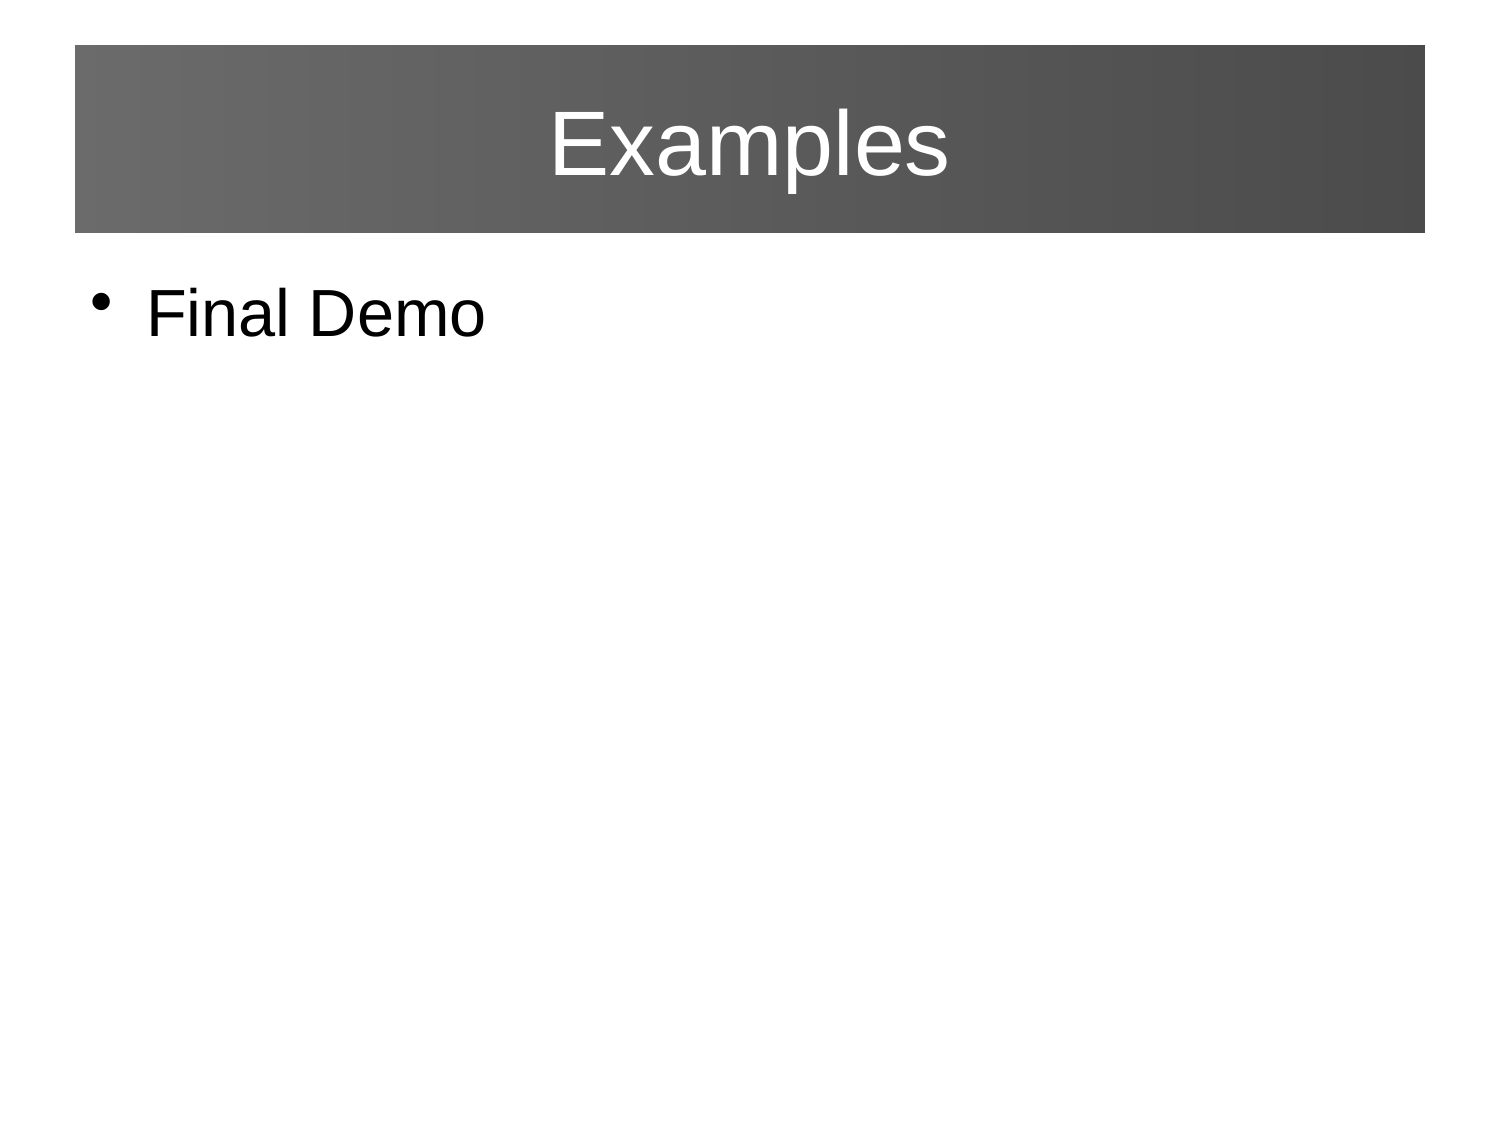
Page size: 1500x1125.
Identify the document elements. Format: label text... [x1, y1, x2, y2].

title Examples [74, 44, 1426, 233]
list Final Demo [74, 262, 1426, 1006]
